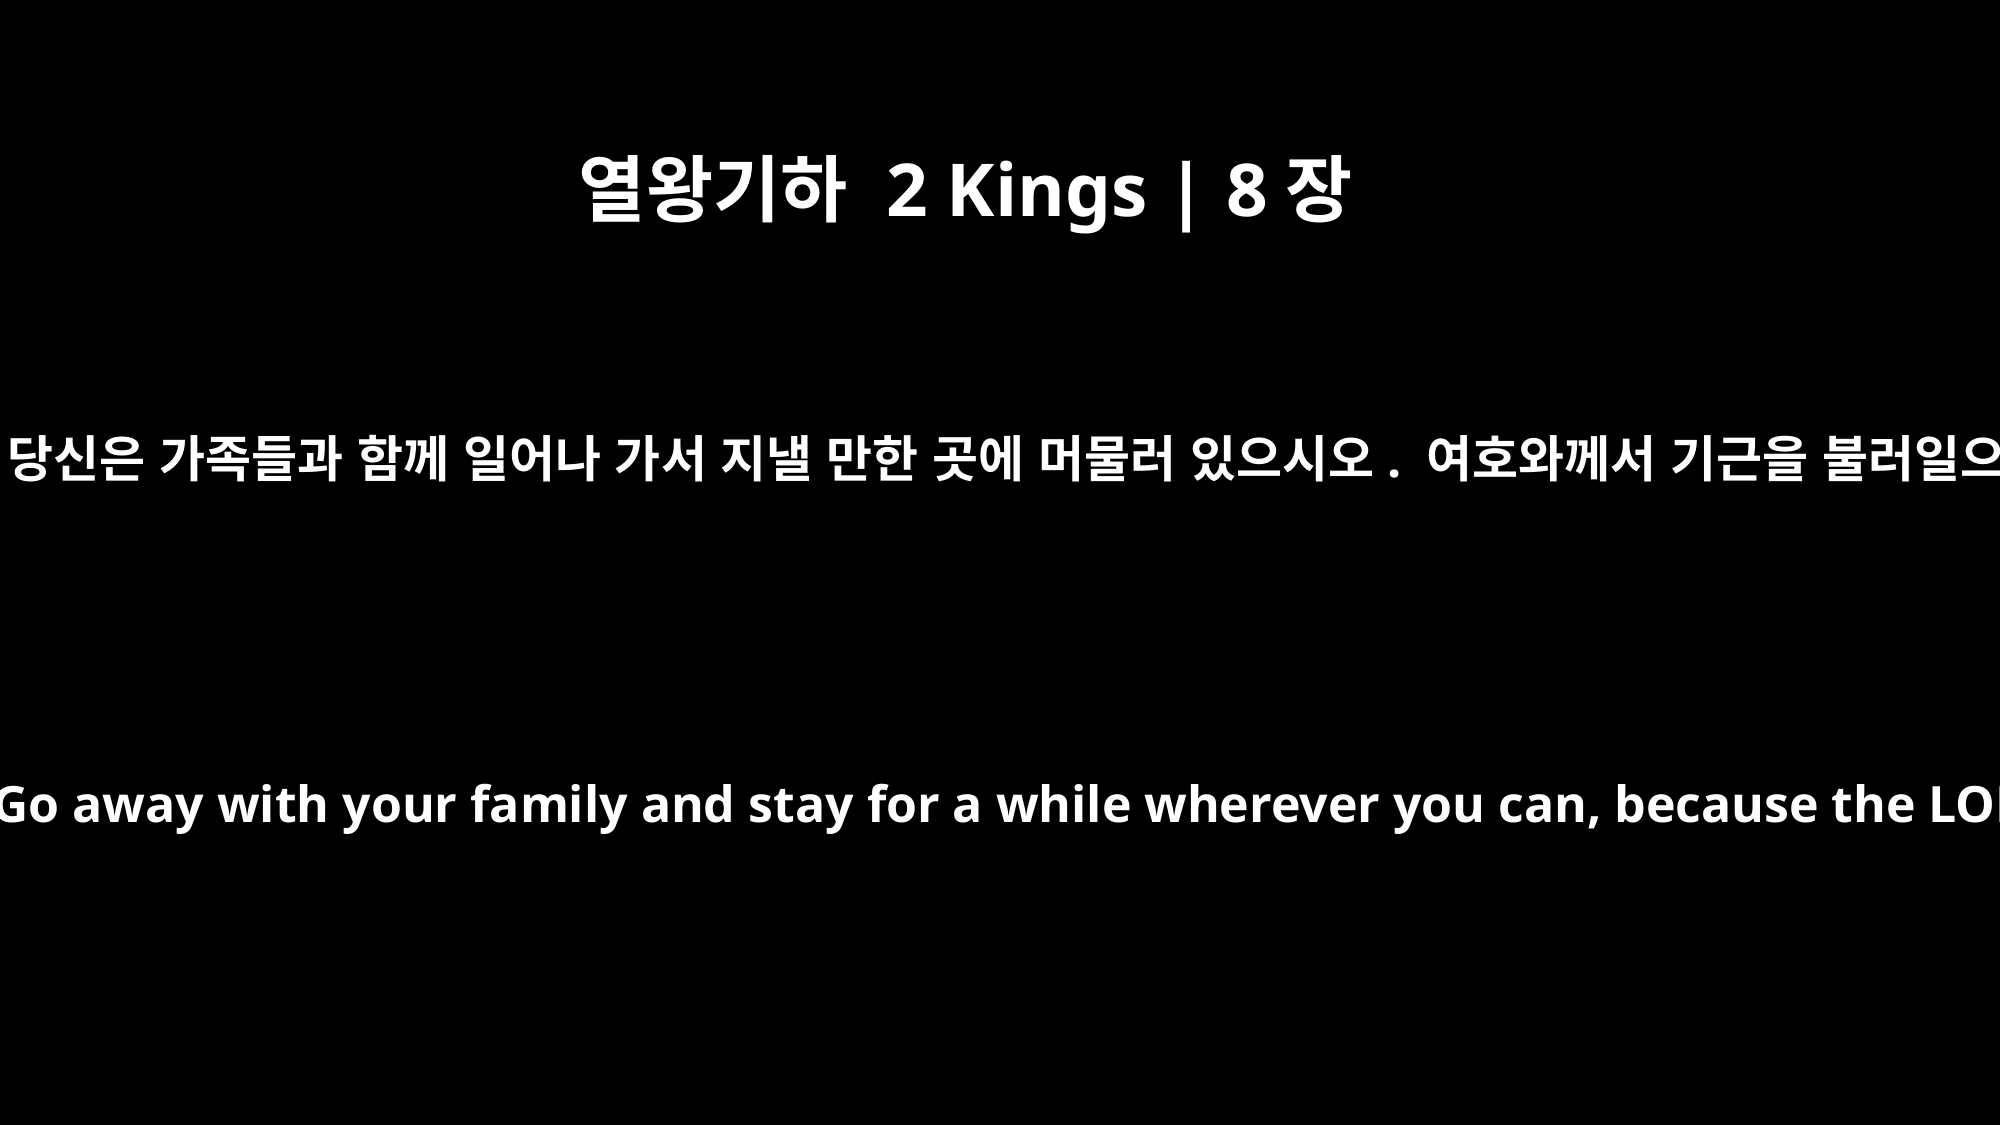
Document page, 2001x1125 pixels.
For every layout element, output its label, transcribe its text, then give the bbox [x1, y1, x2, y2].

text_box Now Elisha had said to the woman whose son he had restored to life, "Go away with your family and stay for a while wherever you can, because the LORD has decreed a famine in the land that will last seven years." [0, 764, 2000, 840]
text_box 열왕기하 2 Kings | 8장 [564, 136, 1368, 239]
text_box ﻿1 엘리사가 전에 아들을 살려 주었던 여인에게 말했습니다. “당신은 가족들과 함께 일어나 가서 지낼 만한 곳에 머물러 있으시오. 여호와께서 기근을 불러일으키셔서 앞으로 7년 동안 기근이 내릴 것이니 말이오.” [0, 359, 2000, 495]
